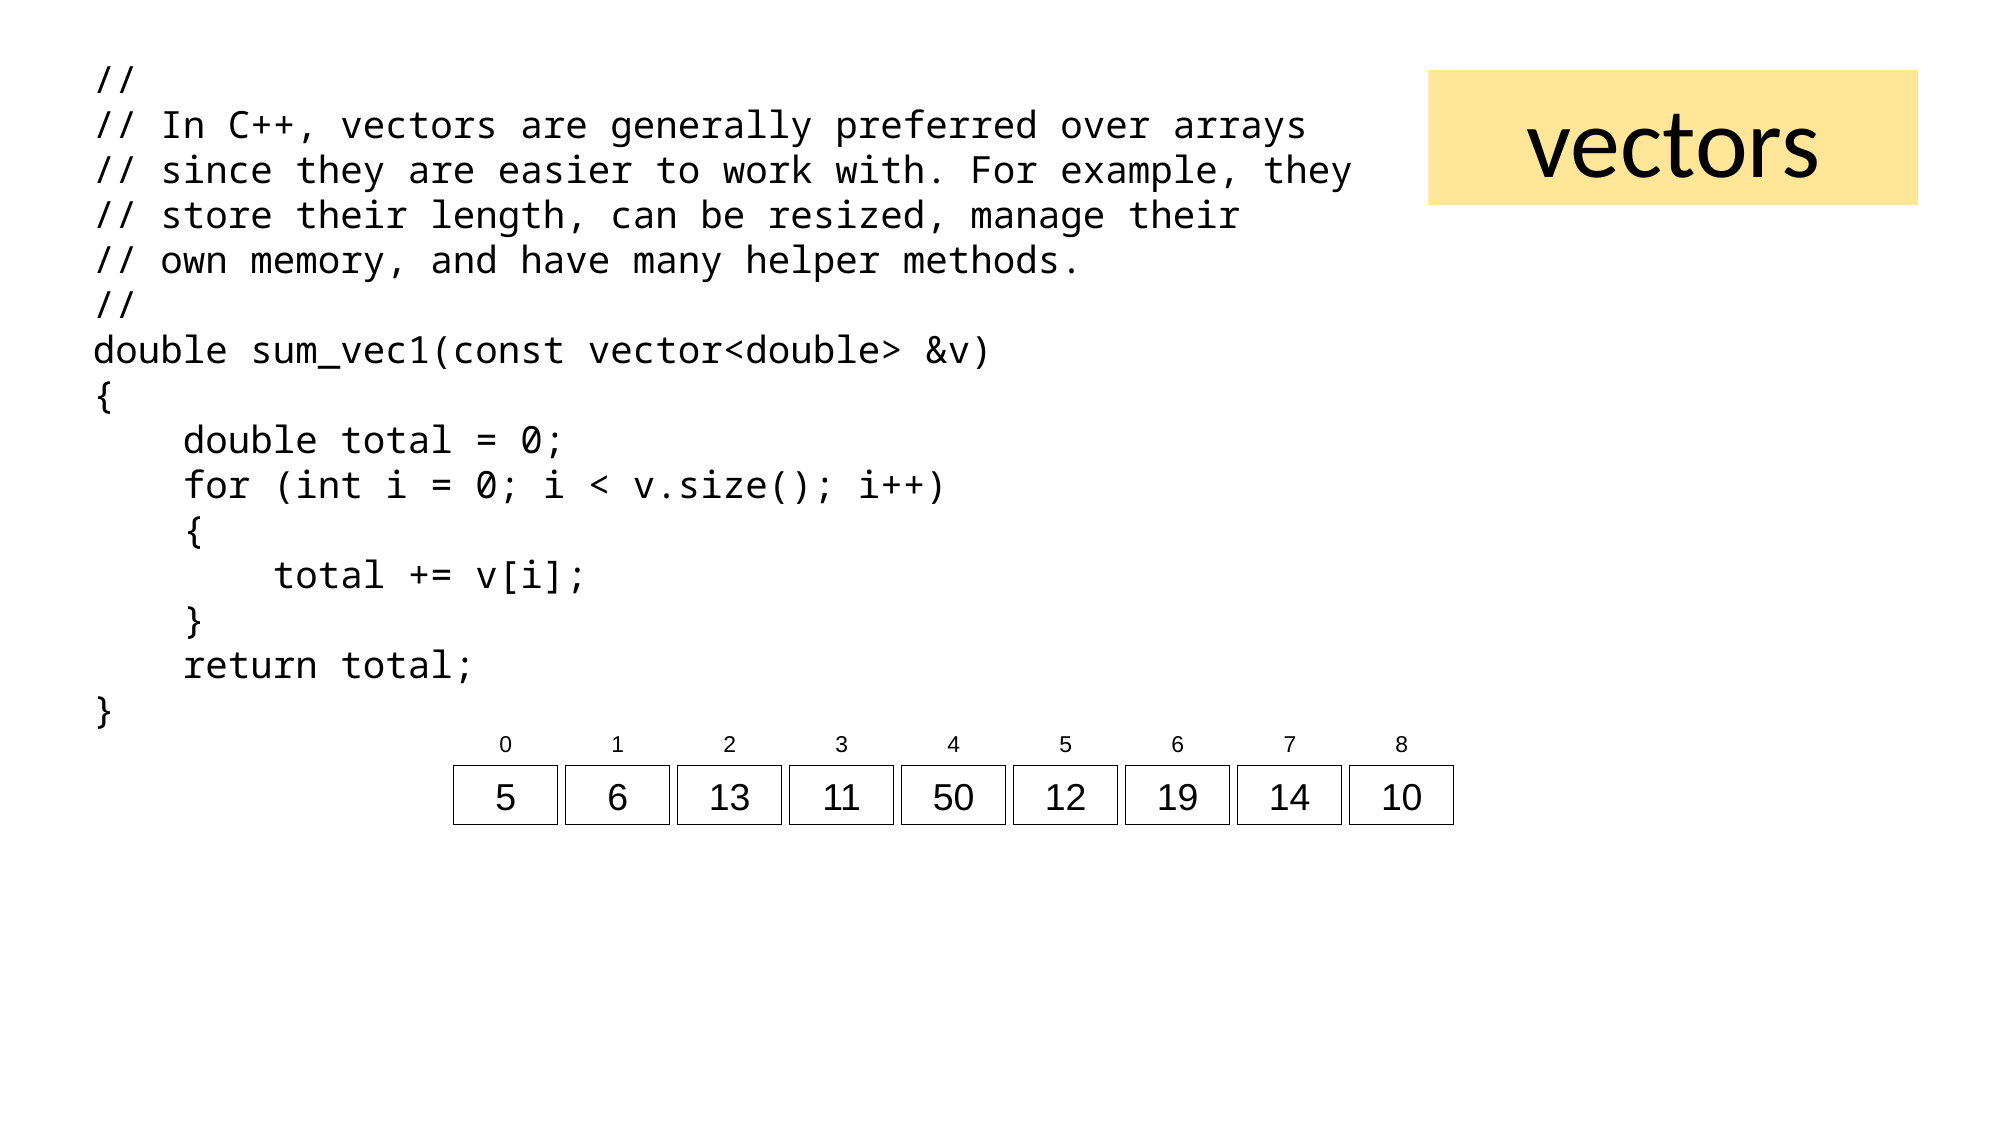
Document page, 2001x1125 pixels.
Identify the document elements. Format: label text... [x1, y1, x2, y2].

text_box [453, 722, 1454, 826]
text_box // // In C++, vectors are generally preferred over arrays // since they are easier to work with. For example, they // store their length, can be resized, manage their // own memory, and have many helper methods. // double sum_vec1(const vector<double> &v) { double total = 0; for (int i = 0; i < v.size(); i++) { total += v[i]; } return total; } [78, 48, 1391, 739]
text_box vectors [1428, 70, 1919, 205]
